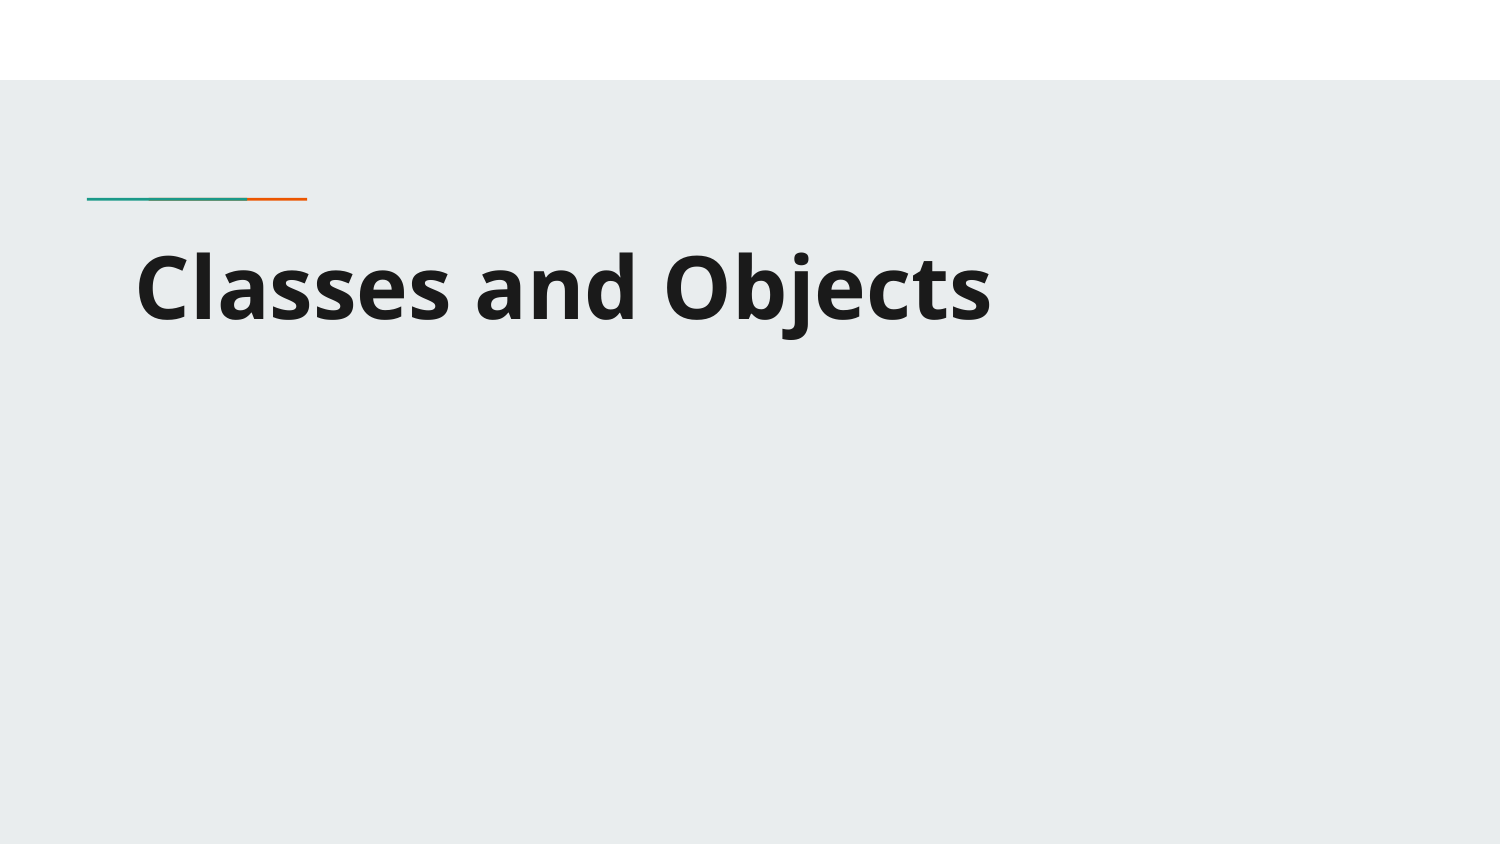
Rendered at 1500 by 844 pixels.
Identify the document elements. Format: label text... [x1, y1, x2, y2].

title Classes and Objects [119, 216, 1381, 490]
